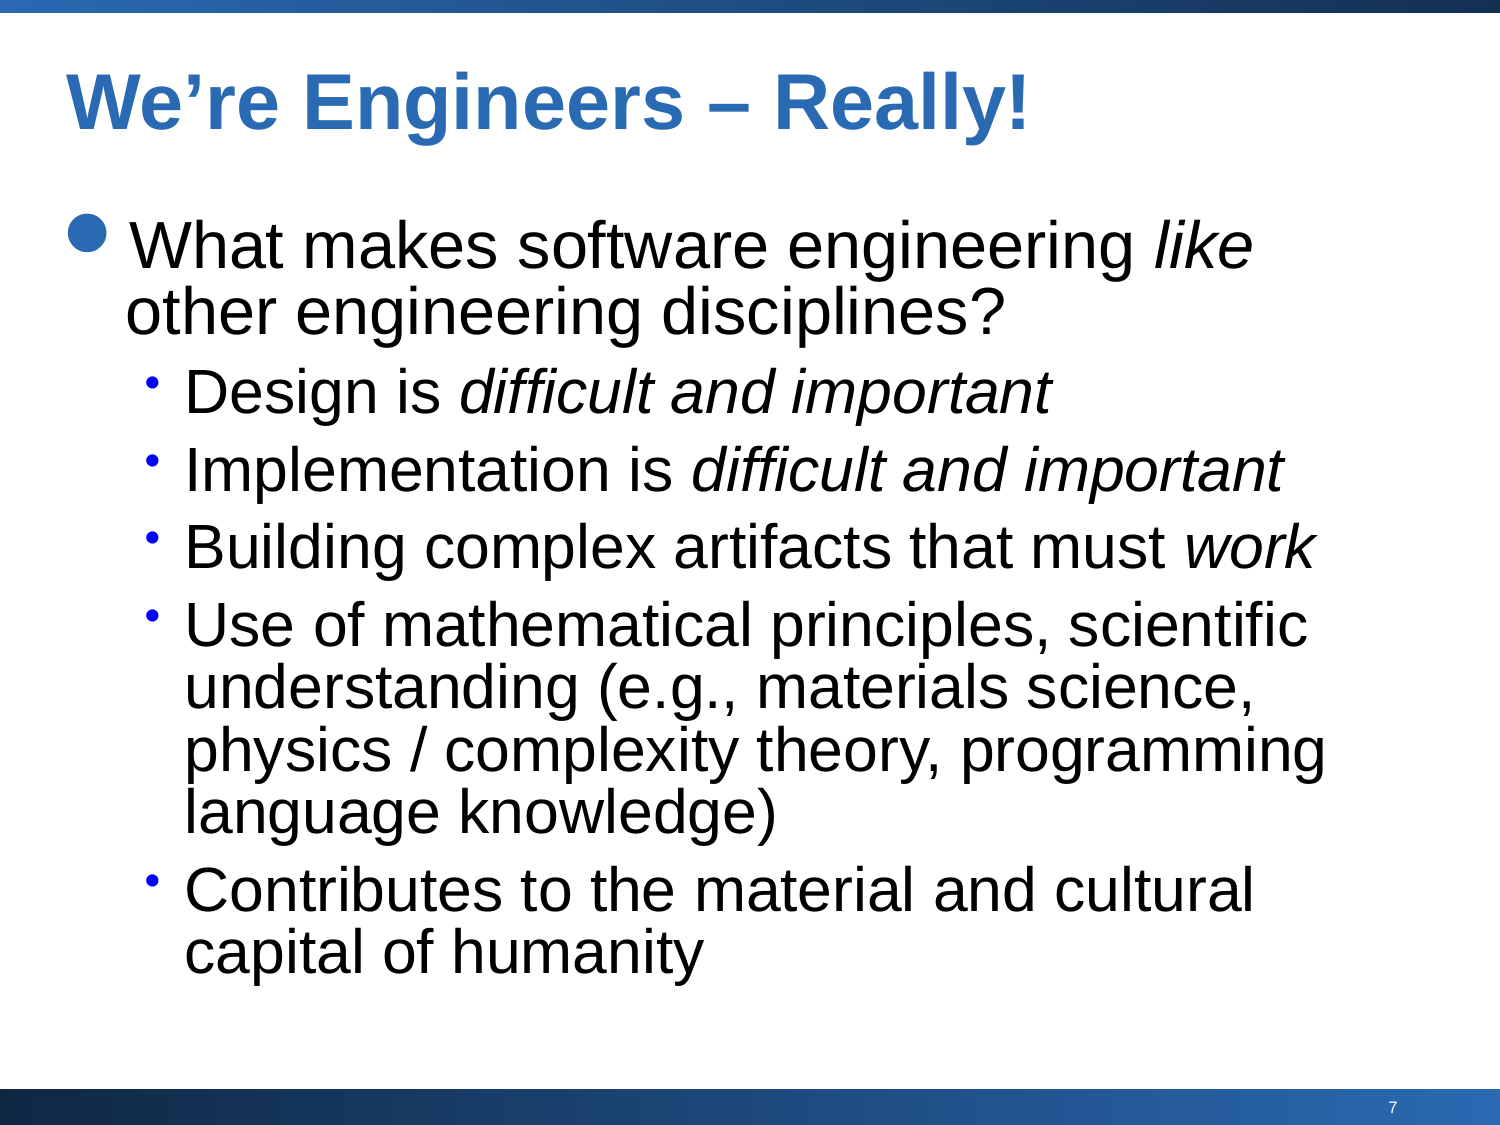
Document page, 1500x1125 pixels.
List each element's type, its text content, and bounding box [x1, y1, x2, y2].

title We’re Engineers – Really! [66, 40, 1497, 169]
list What makes software engineering like other engineering disciplines? Design is difficult and important Implementation is difficult and important Building complex artifacts that must work Use of mathematical principles, scientific understanding (e.g., materials science, physics / complexity theory, programming language knowledge) Contributes to the material and cultural capital of humanity [47, 207, 1438, 1071]
